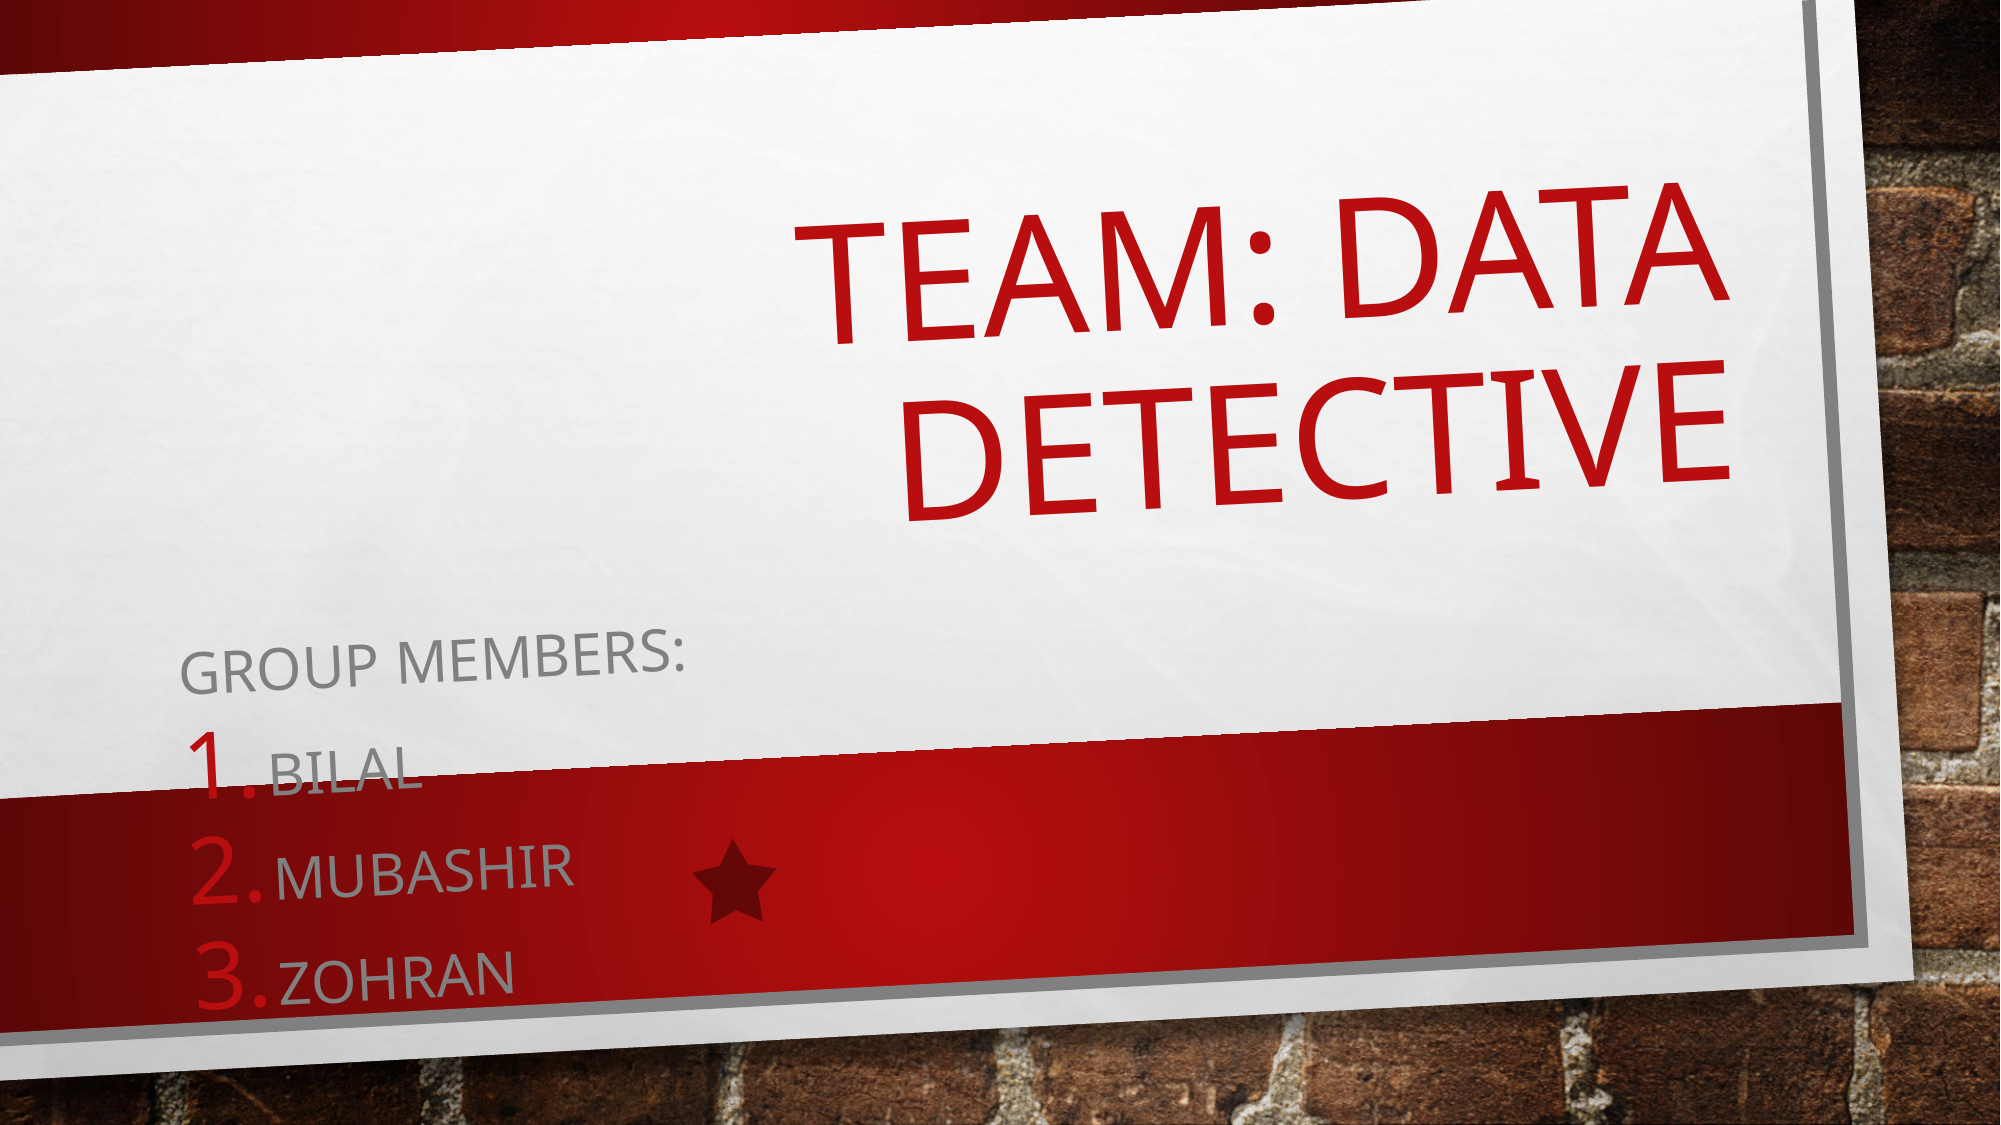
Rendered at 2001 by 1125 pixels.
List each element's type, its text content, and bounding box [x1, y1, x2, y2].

subtitle Group members: Bilal Mubashir Zohran [159, 533, 1763, 708]
picture [0, 0, 2000, 1125]
title Team: Data detective [135, 67, 1758, 605]
